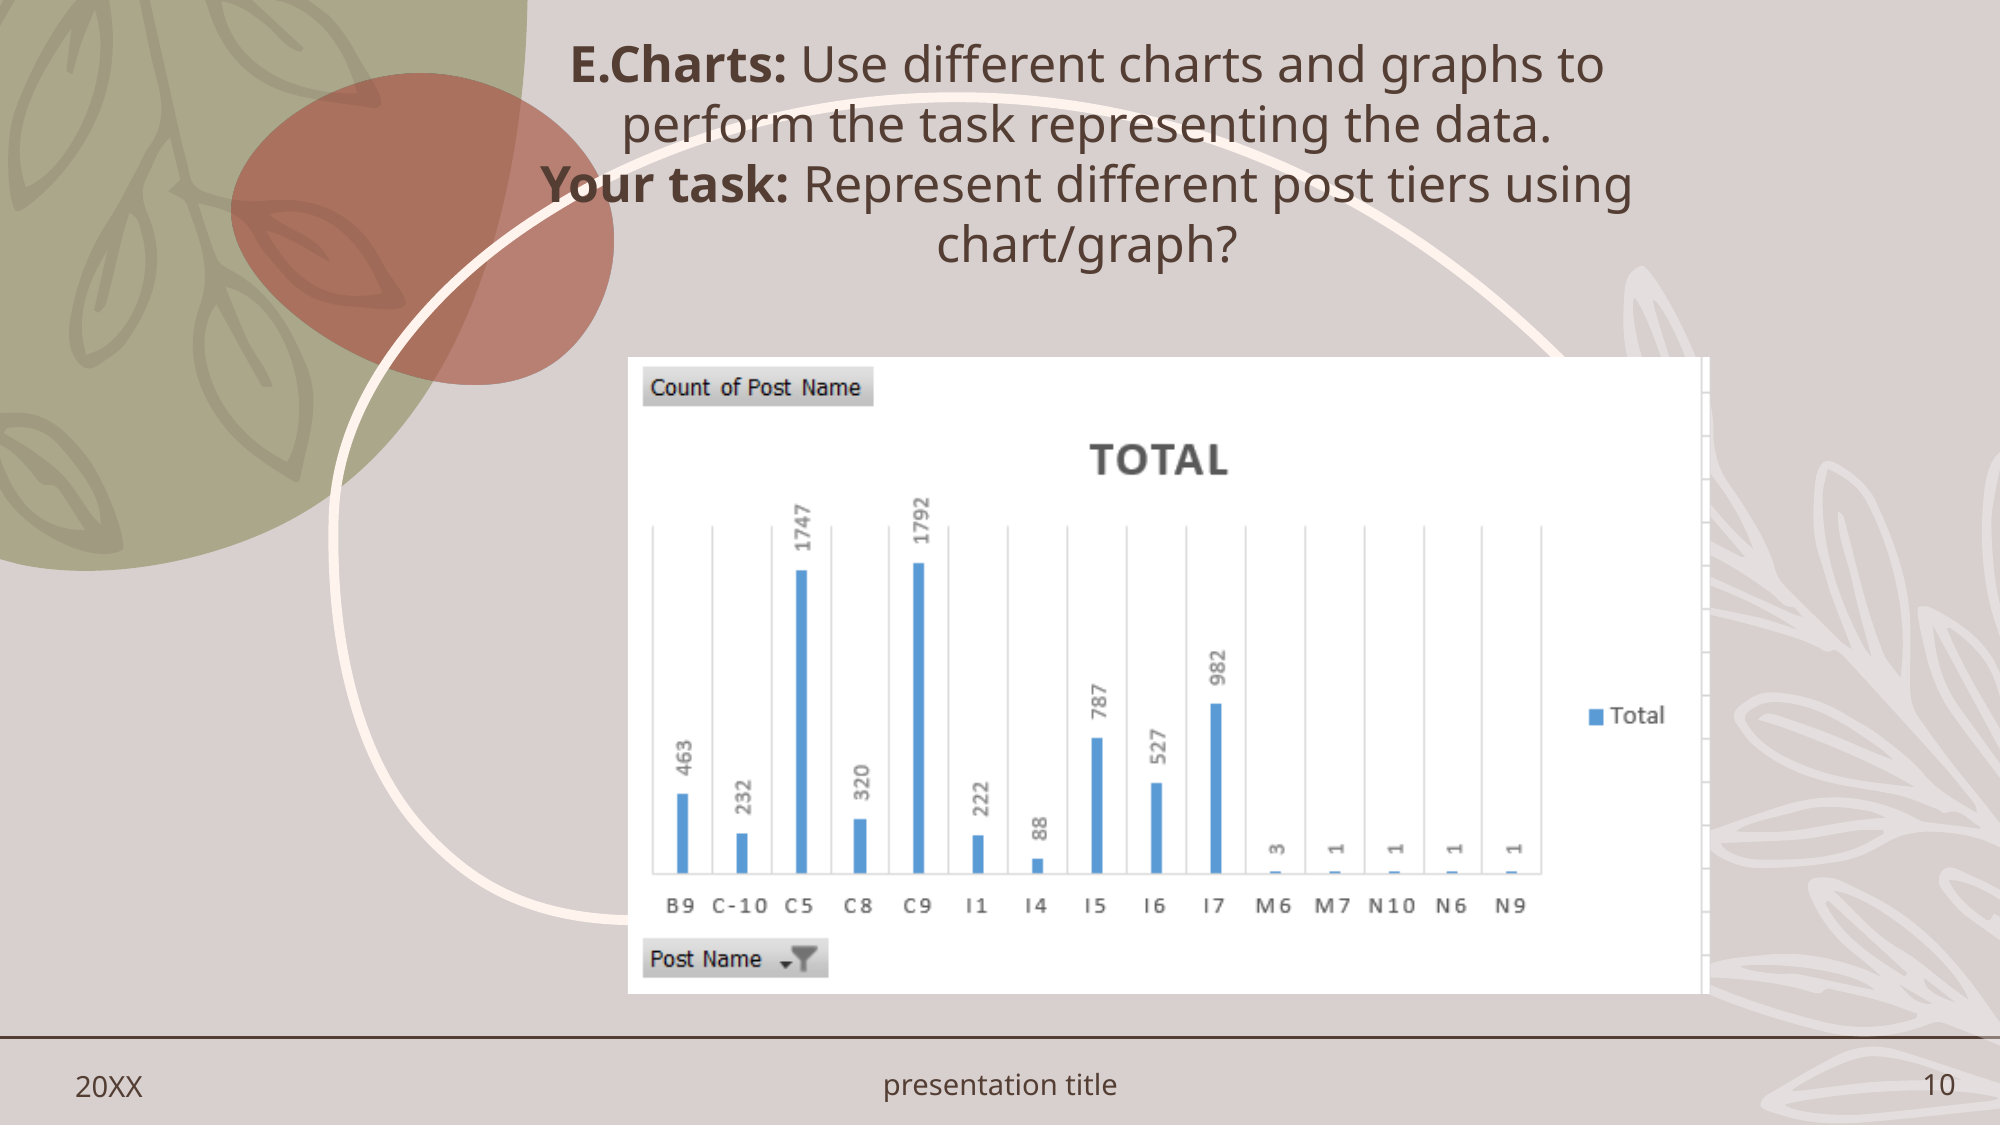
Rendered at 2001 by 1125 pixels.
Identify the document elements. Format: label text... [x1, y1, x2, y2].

slide_number 10 [1808, 1060, 1971, 1112]
footer presentation title [718, 1060, 1283, 1112]
picture [627, 357, 1711, 994]
picture [380, 273, 614, 385]
slide_number 20XX [60, 1060, 222, 1112]
list E.Charts: Use different charts and graphs to perform the task representing the data. Your task: Represent different post tiers using chart/graph? [474, 24, 1700, 290]
picture [231, 73, 474, 385]
